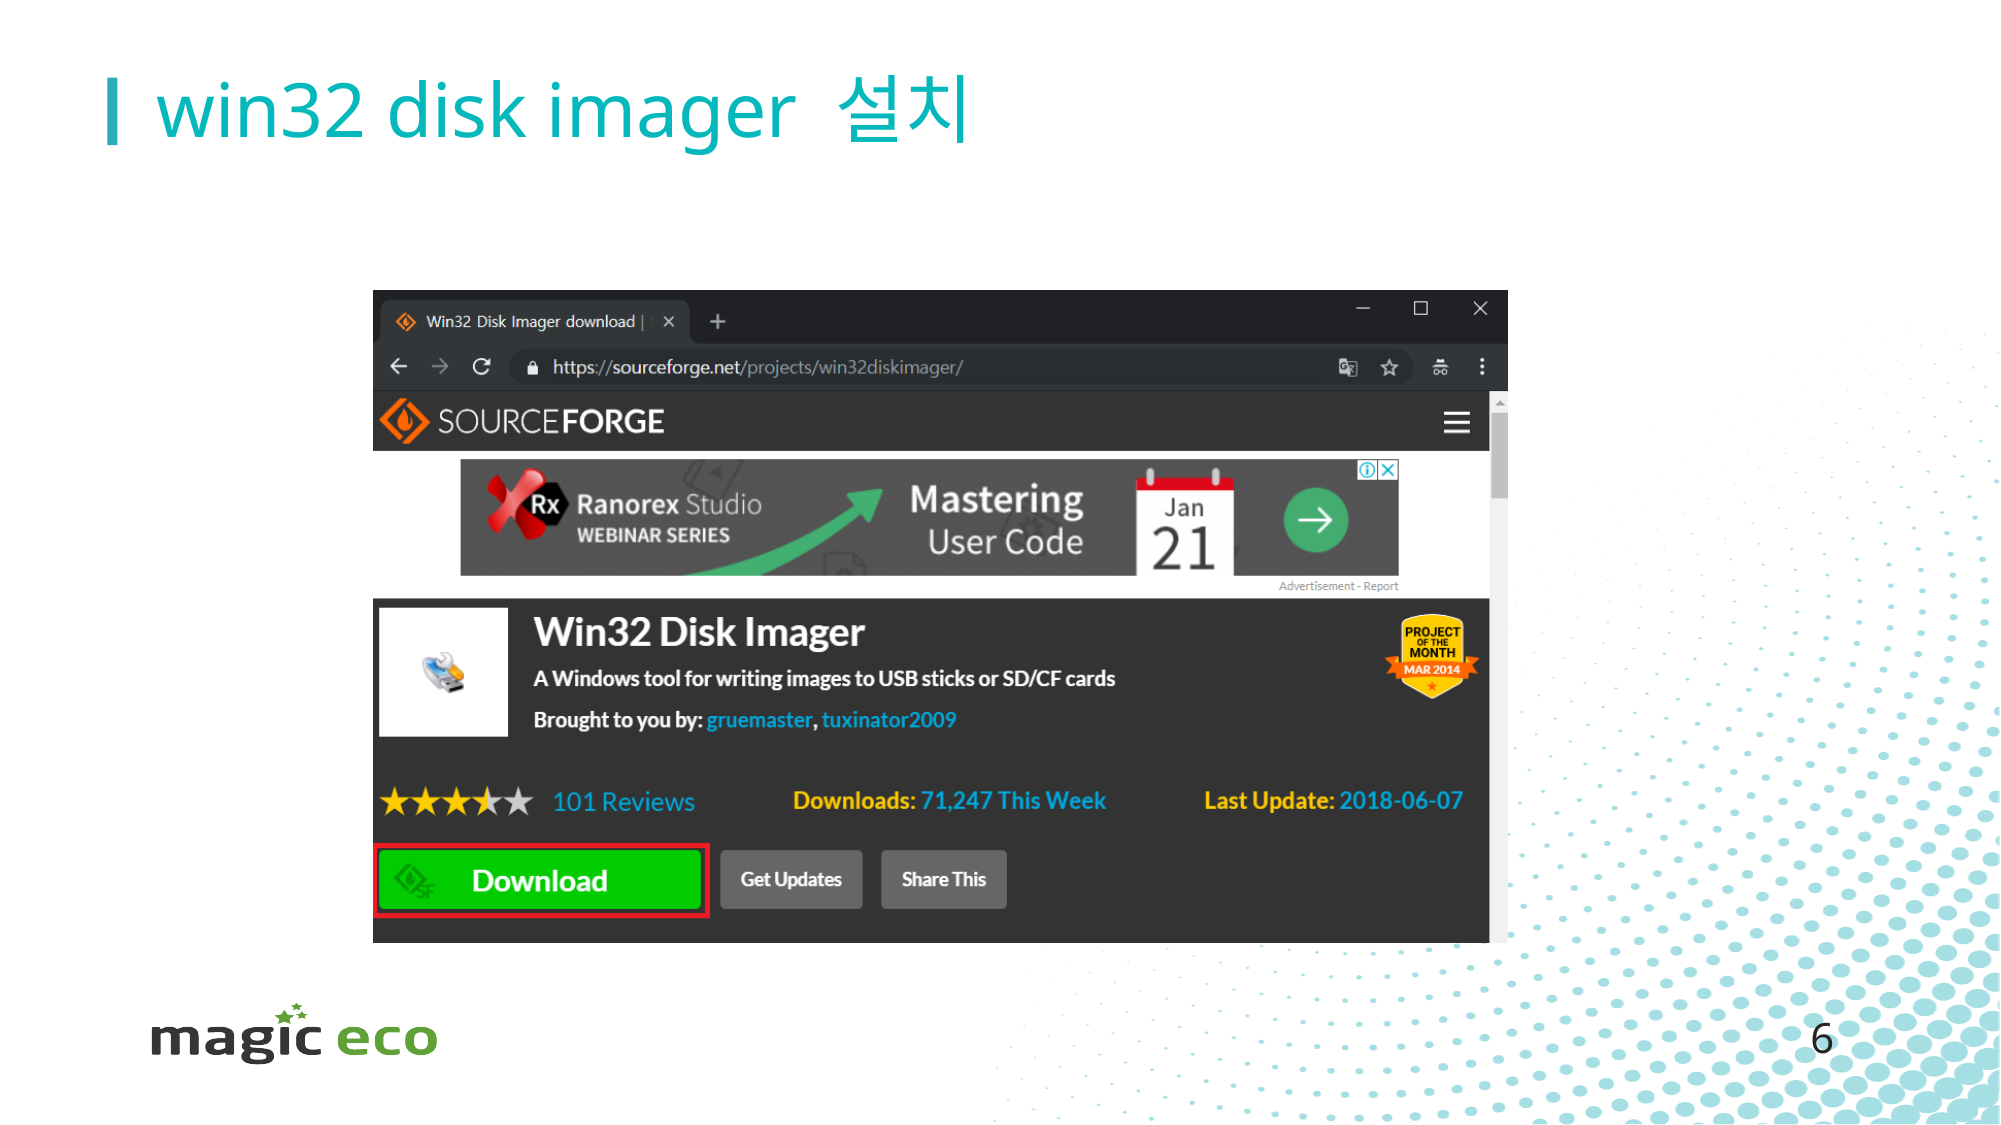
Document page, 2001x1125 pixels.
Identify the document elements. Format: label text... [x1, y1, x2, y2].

picture [0, 0, 2000, 1125]
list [373, 290, 1508, 943]
title win32 disk imager 설치 [141, 59, 1740, 168]
